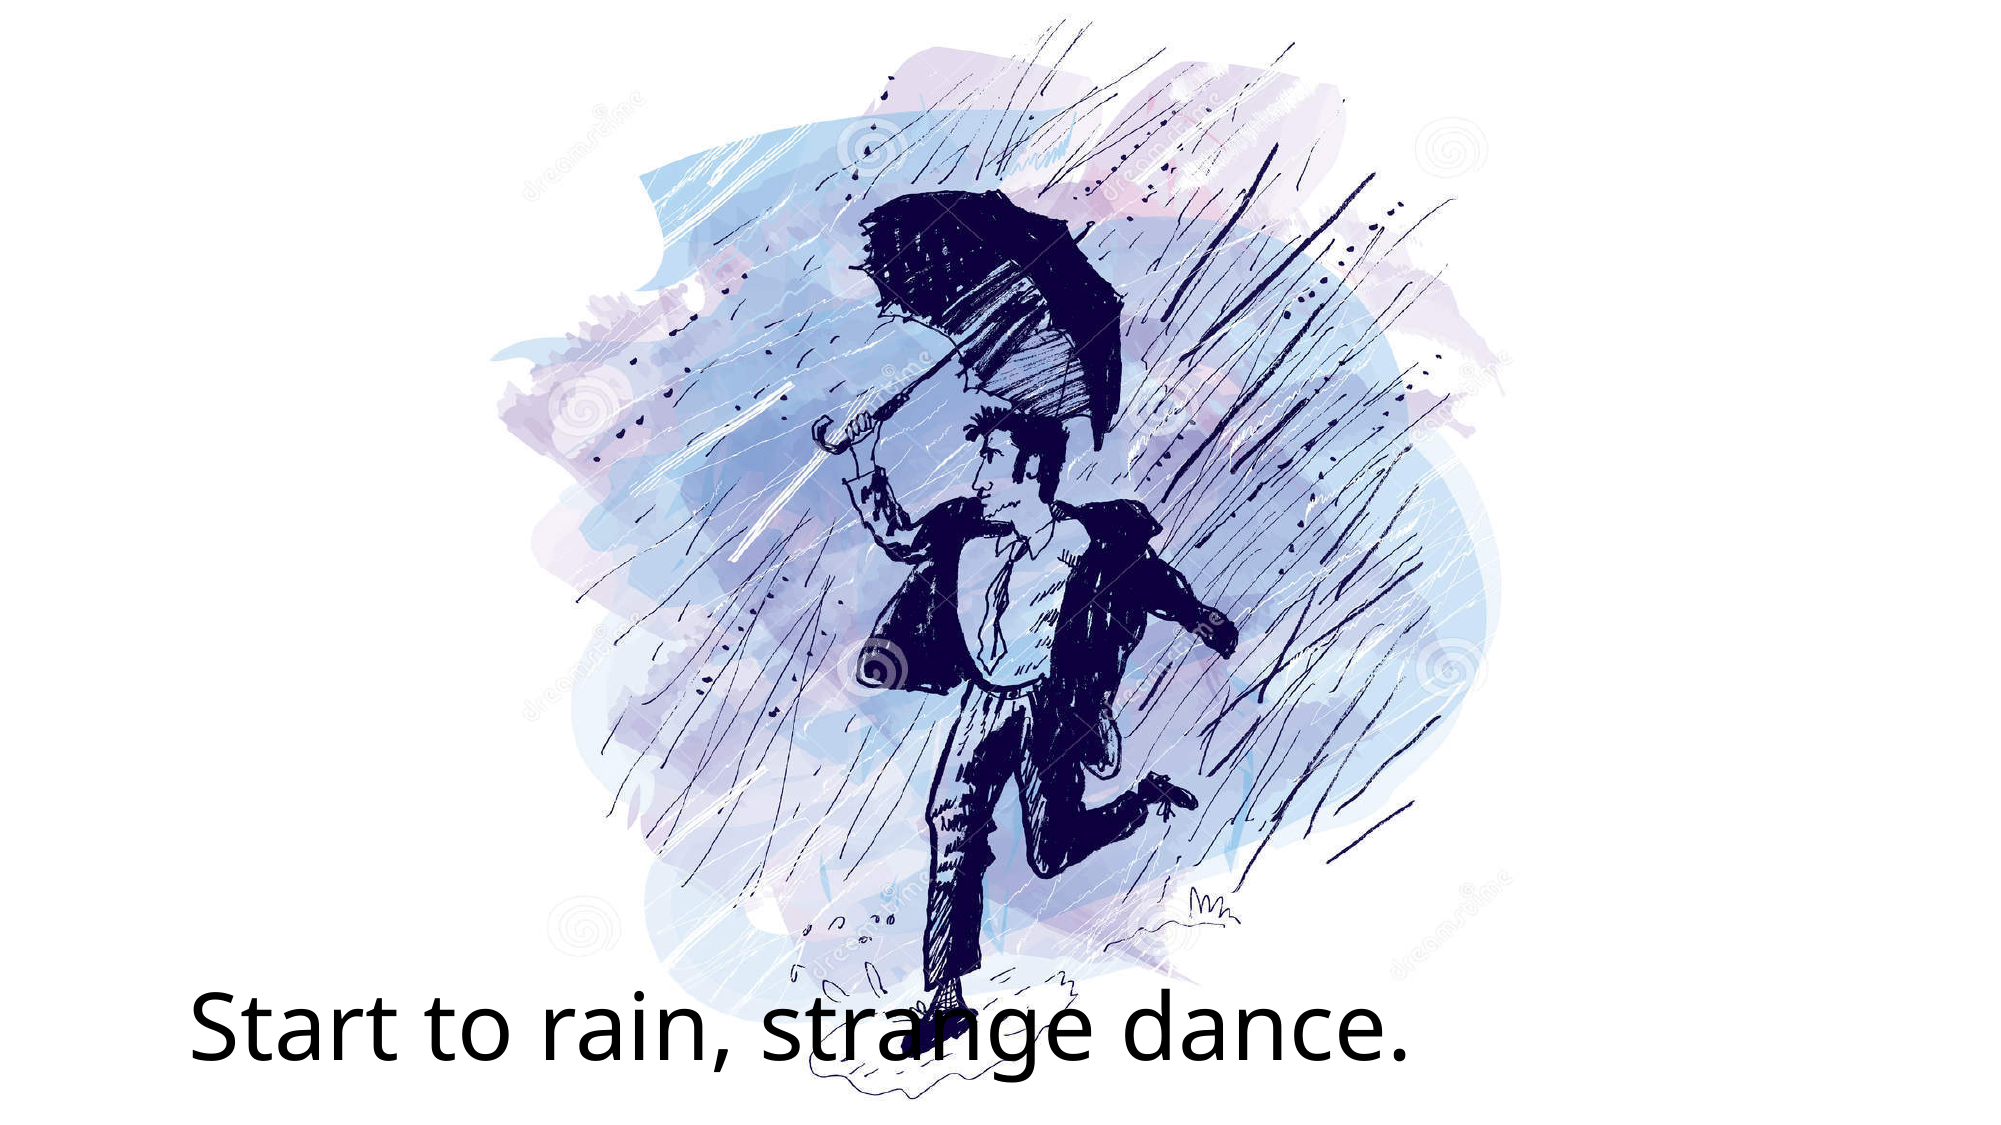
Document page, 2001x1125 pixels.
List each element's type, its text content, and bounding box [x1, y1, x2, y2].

picture [439, 0, 1534, 1125]
text_box Start to rain, strange dance. [99, 921, 439, 1089]
